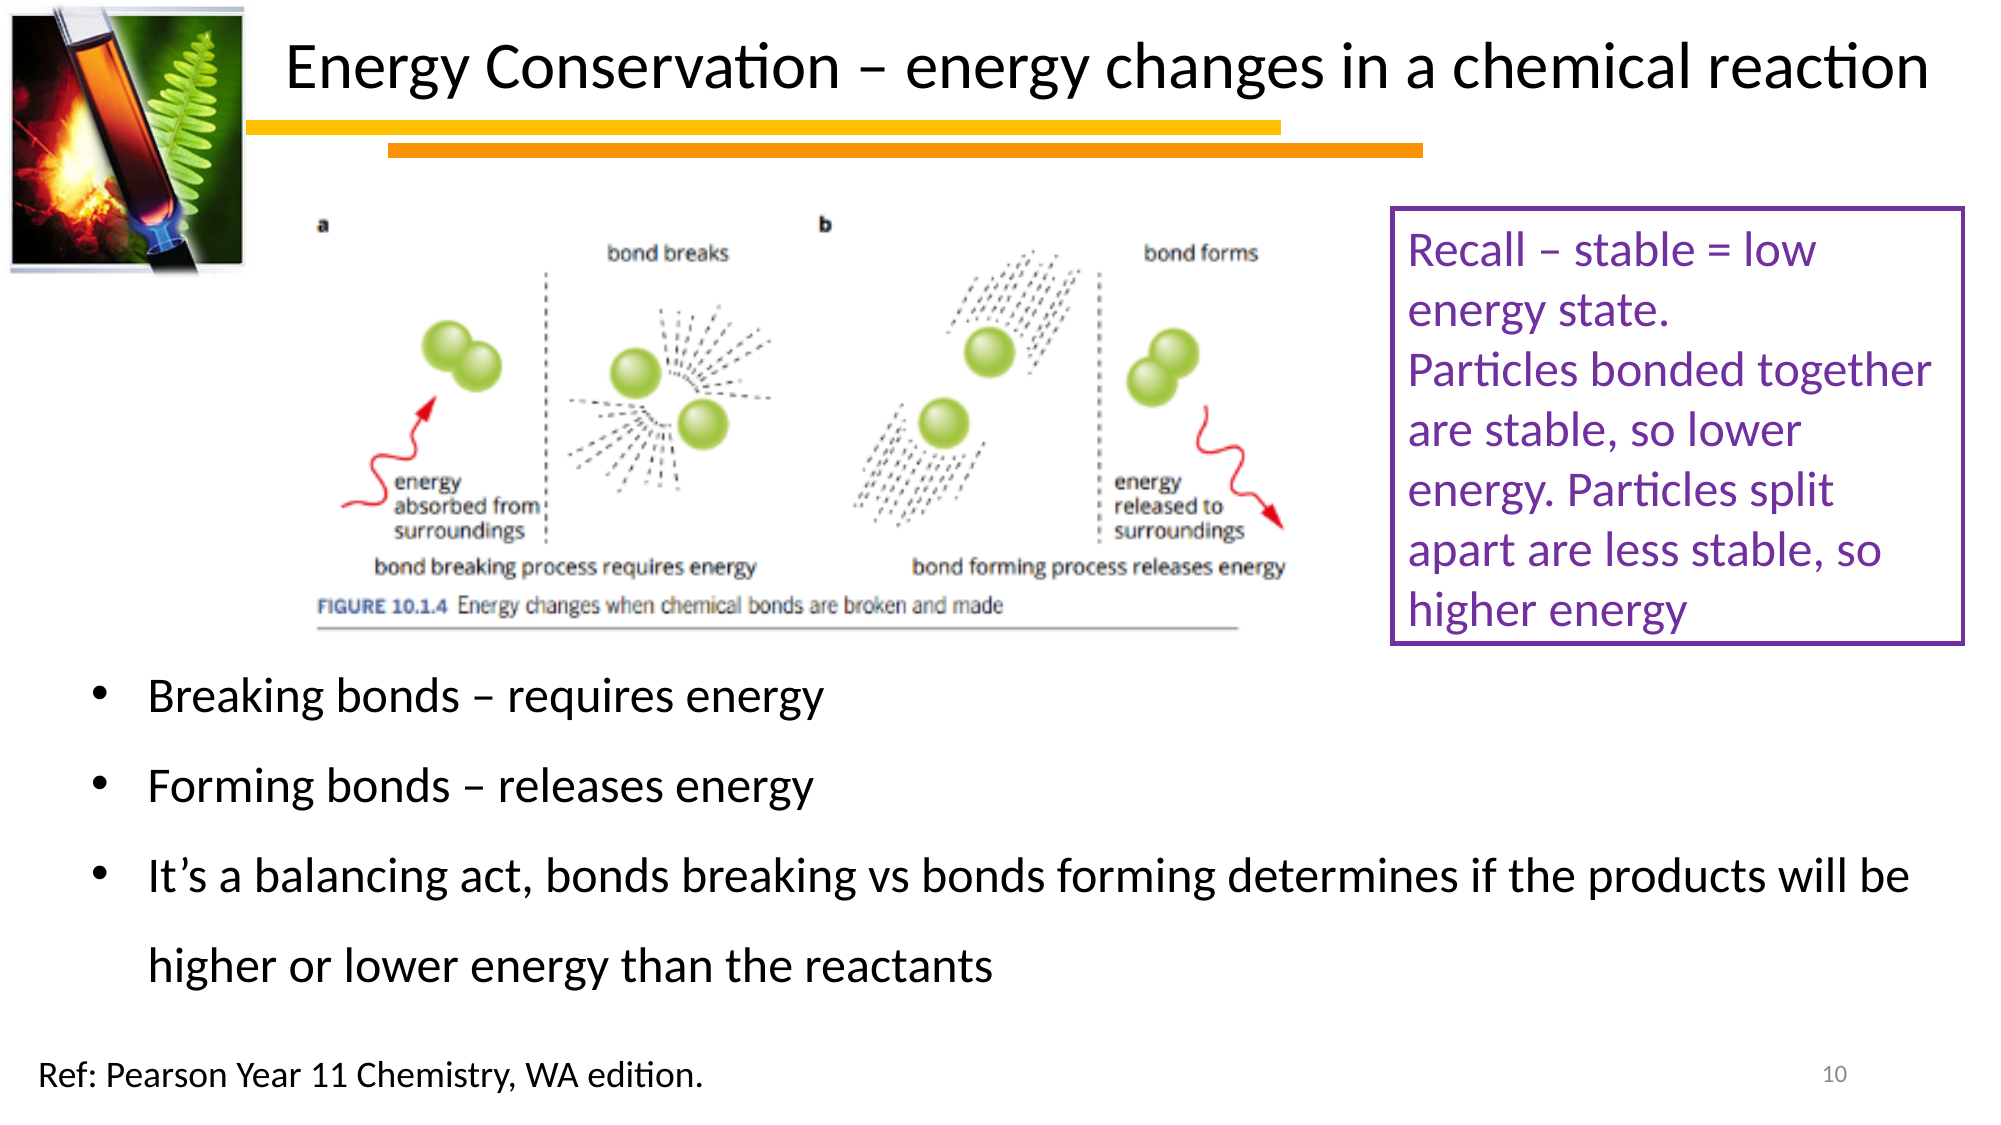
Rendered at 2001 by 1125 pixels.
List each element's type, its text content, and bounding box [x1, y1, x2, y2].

text_box Ref: Pearson Year 11 Chemistry, WA edition. [23, 1042, 1243, 1103]
picture [286, 199, 1317, 639]
text_box Energy Conservation – energy changes in a chemical reaction [271, 14, 1975, 110]
text_box [252, 120, 1281, 135]
text_box Recall – stable = low energy state. Particles bonded together are stable, so lower energy. Particles split apart are less stable, so higher energy [1392, 208, 1964, 644]
picture [0, 0, 252, 279]
slide_number 10 [1412, 1042, 1863, 1103]
text_box Breaking bonds – requires energy Forming bonds – releases energy It’s a balancing act, bonds breaking vs bonds forming determines if the products will be higher or lower energy than the reactants [76, 625, 1938, 1000]
text_box [388, 143, 1423, 158]
